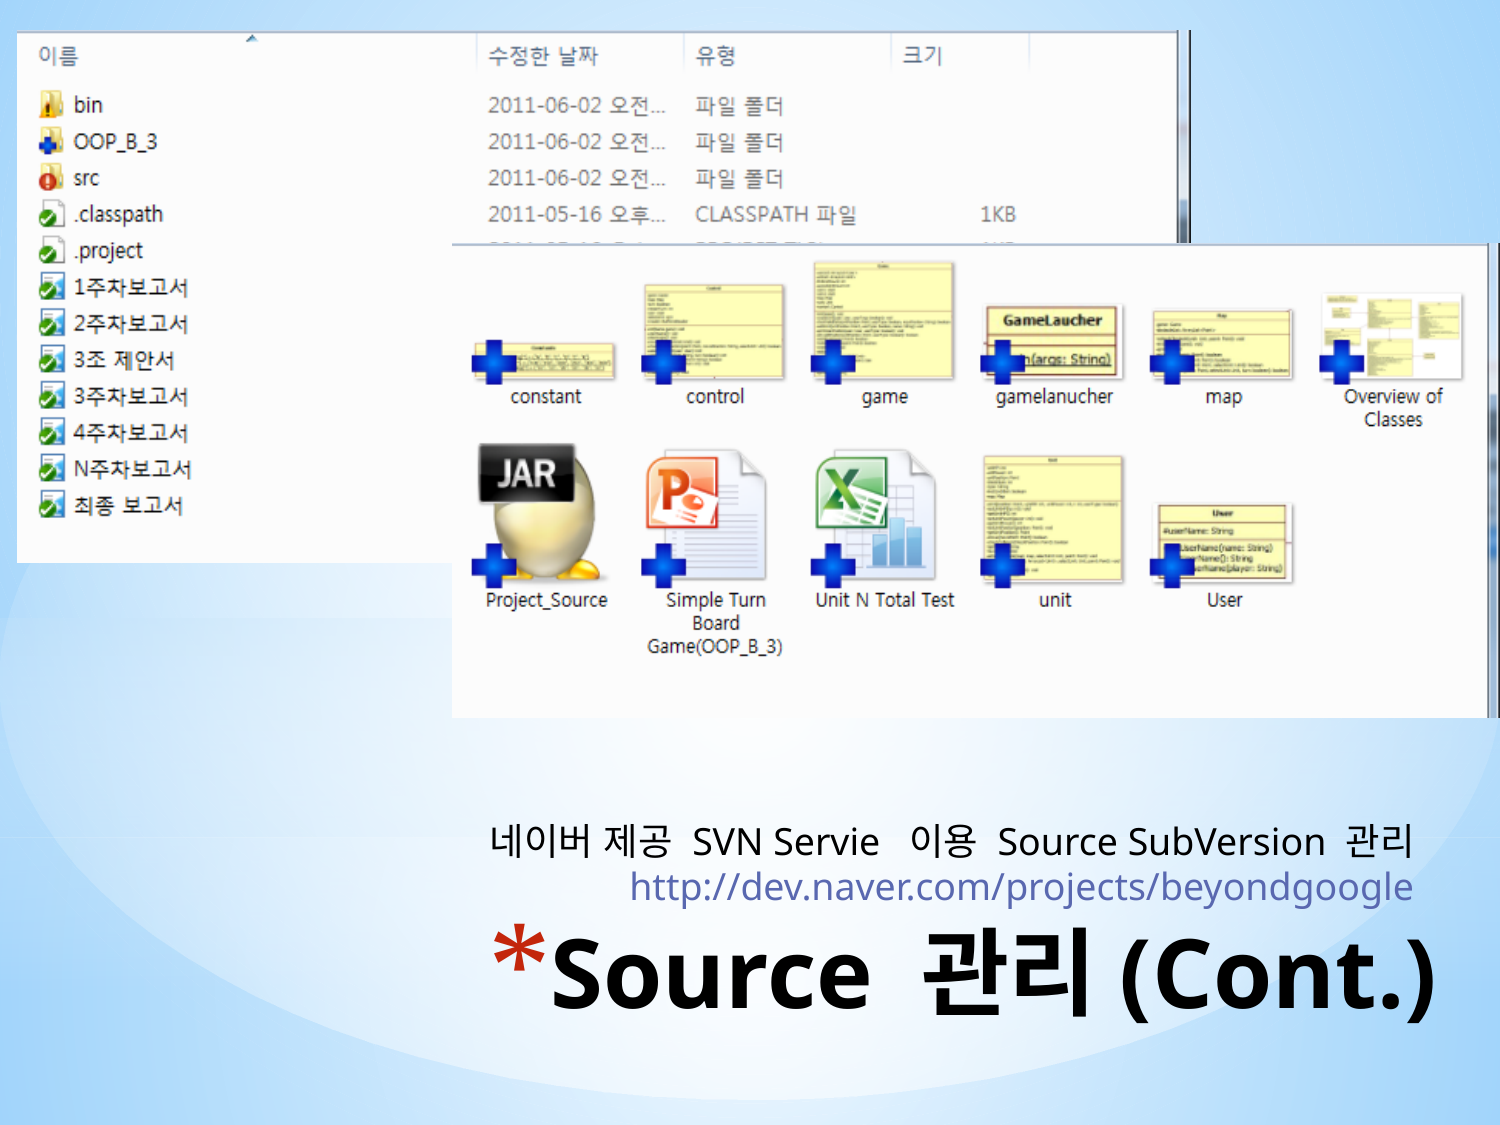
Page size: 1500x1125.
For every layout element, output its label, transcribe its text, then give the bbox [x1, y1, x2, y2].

text_box 네이버 제공 SVN Servie 이용 Source SubVersion 관리 http://dev.naver.com/projects/beyondgoogle [475, 810, 1430, 916]
title Source 관리(Cont.) [383, 905, 1453, 1093]
picture [17, 30, 1500, 719]
